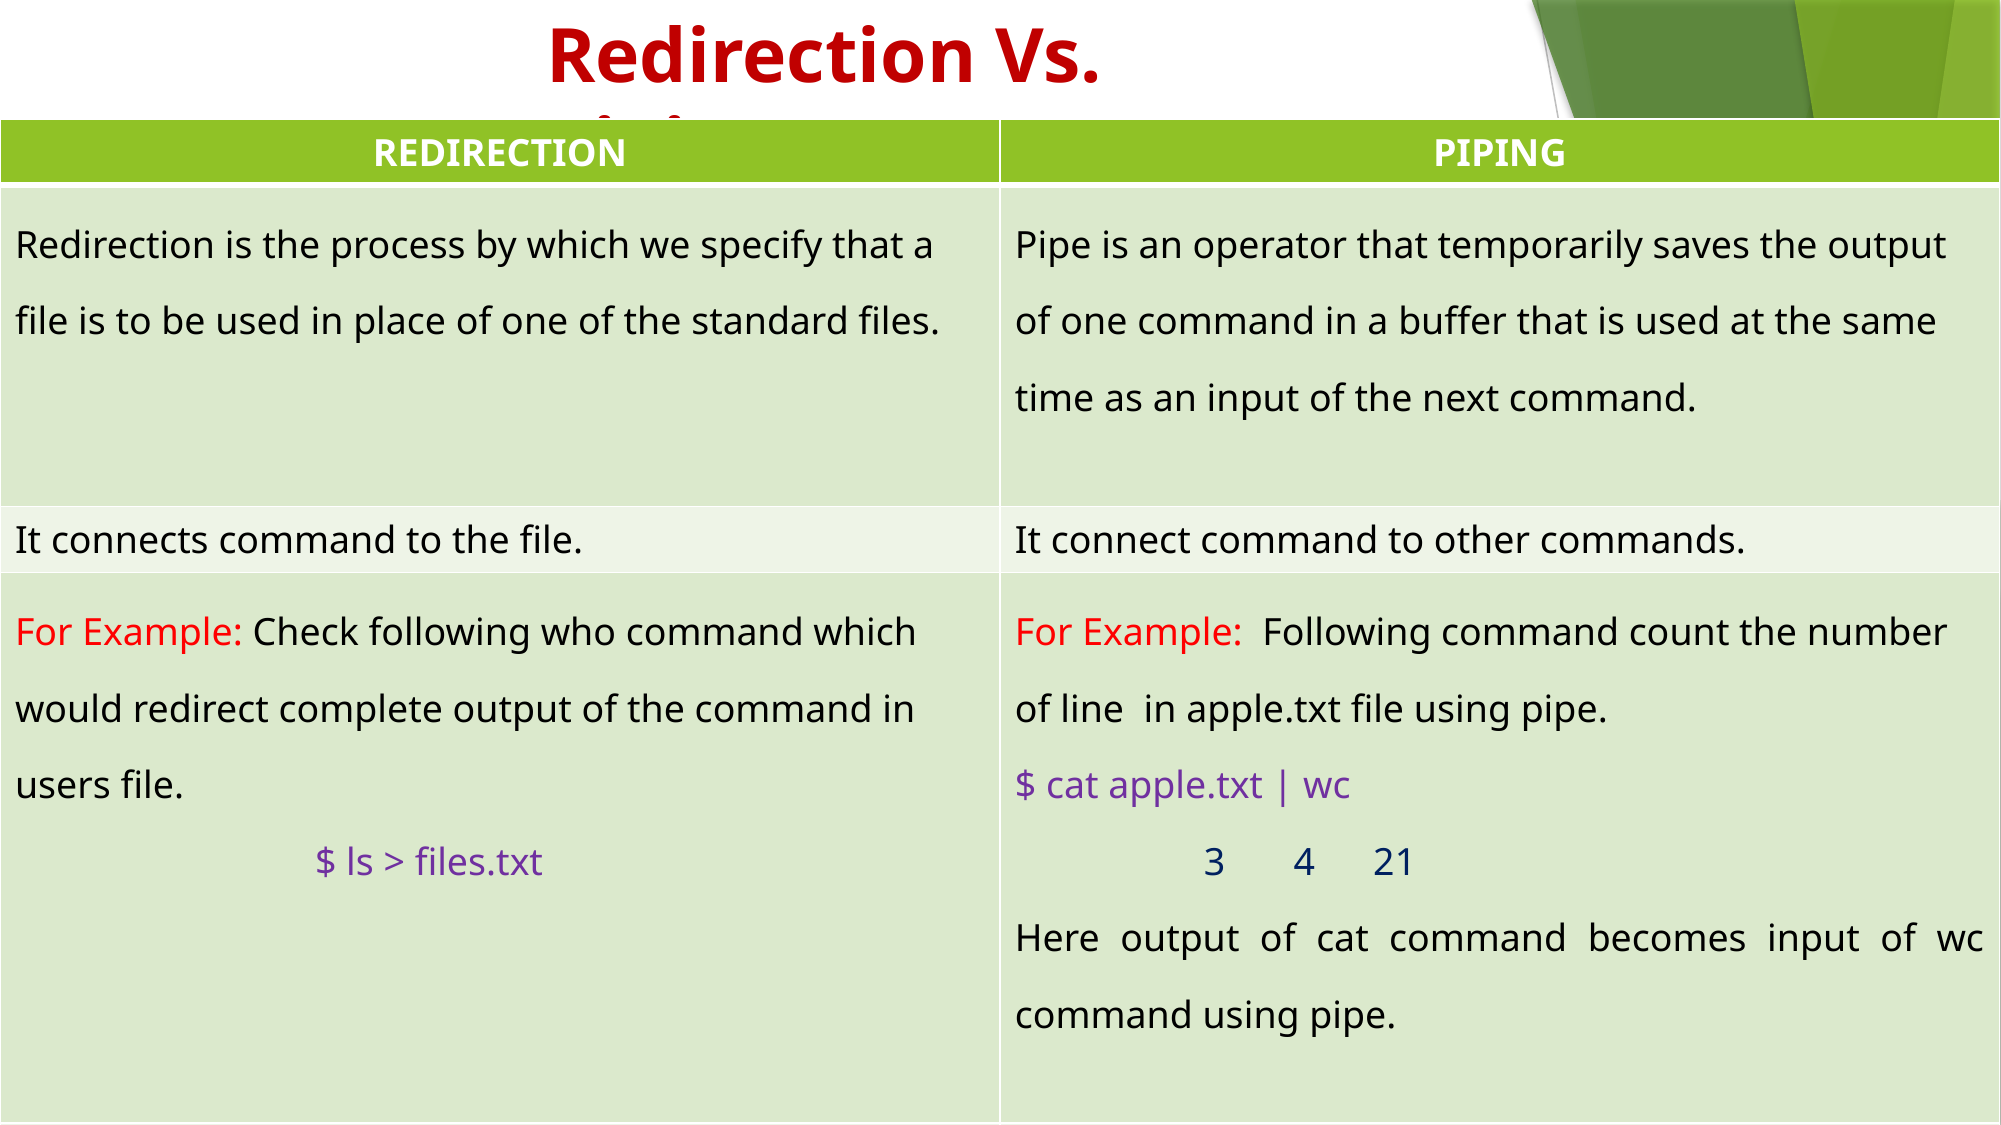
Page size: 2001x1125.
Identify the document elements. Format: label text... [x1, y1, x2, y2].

table_cell It connect command to other commands. [1001, 507, 1999, 572]
table_cell For Example: Check following who command which would redirect complete output of the command in users file. $ ls > files.txt [1, 573, 999, 1122]
table_header REDIRECTION [1, 120, 999, 182]
table_cell It connects command to the file. [1, 507, 999, 572]
table_cell Redirection is the process by which we specify that a file is to be used in place of one of the standard files. [1, 188, 999, 506]
table_cell Pipe is an operator that temporarily saves the output of one command in a buffer that is used at the same time as an input of the next command. [1001, 188, 1999, 506]
table_cell For Example: Following command count the number of line in apple.txt file using pipe. $ cat apple.txt | wc 3 4 21 Here output of cat command becomes input of wc command using pipe. [1001, 573, 1999, 1122]
table_header PIPING [1001, 120, 1999, 182]
title Redirection Vs. Piping [531, 0, 1352, 118]
